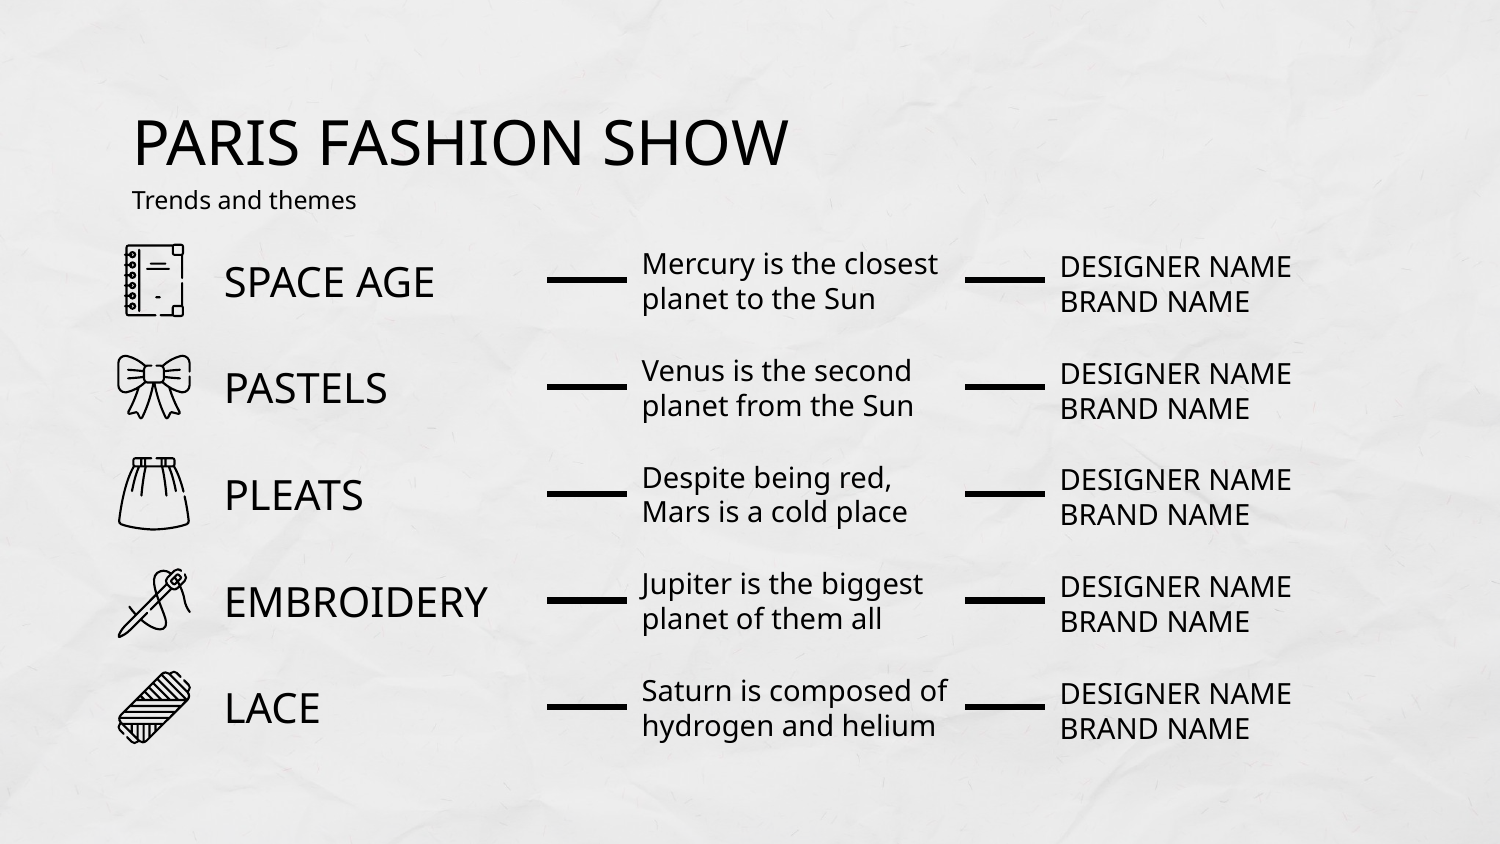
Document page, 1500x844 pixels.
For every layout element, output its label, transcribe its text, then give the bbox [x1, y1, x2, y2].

text_box [117, 670, 191, 745]
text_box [208, 339, 1384, 435]
title PARIS FASHION SHOW [116, 87, 1383, 169]
text_box [118, 457, 190, 531]
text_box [208, 659, 1384, 755]
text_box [123, 243, 185, 318]
text_box [117, 354, 191, 420]
text_box Trends and themes [116, 169, 1383, 218]
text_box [208, 553, 1384, 648]
text_box [117, 568, 191, 639]
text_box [208, 446, 1384, 542]
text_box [208, 232, 1384, 328]
